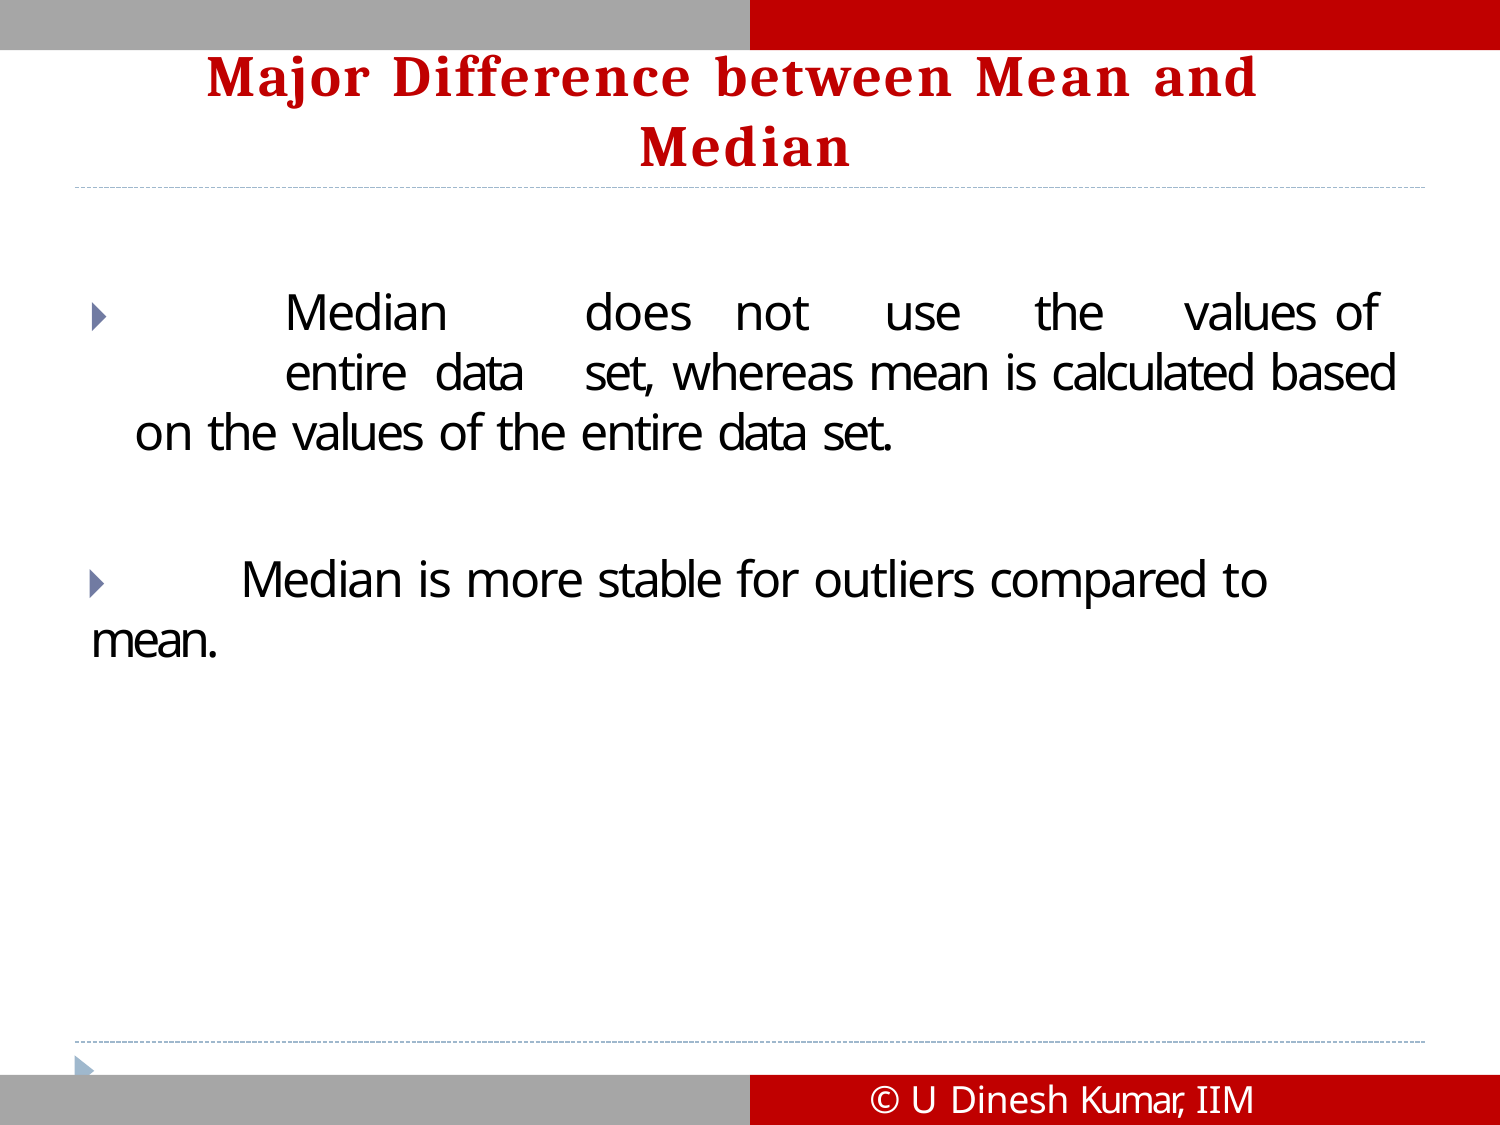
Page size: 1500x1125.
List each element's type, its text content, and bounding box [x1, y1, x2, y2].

text_box 🞂​ Median does not use the values of entire data set, whereas mean is calculated based on the values of the entire data set. 🞂​ Median is more stable for outliers compared to mean. [87, 278, 1412, 668]
title Major Difference between Mean and Median [62, 35, 1437, 226]
footer © U Dinesh Kumar, IIM Bangalore [867, 1076, 1383, 1125]
